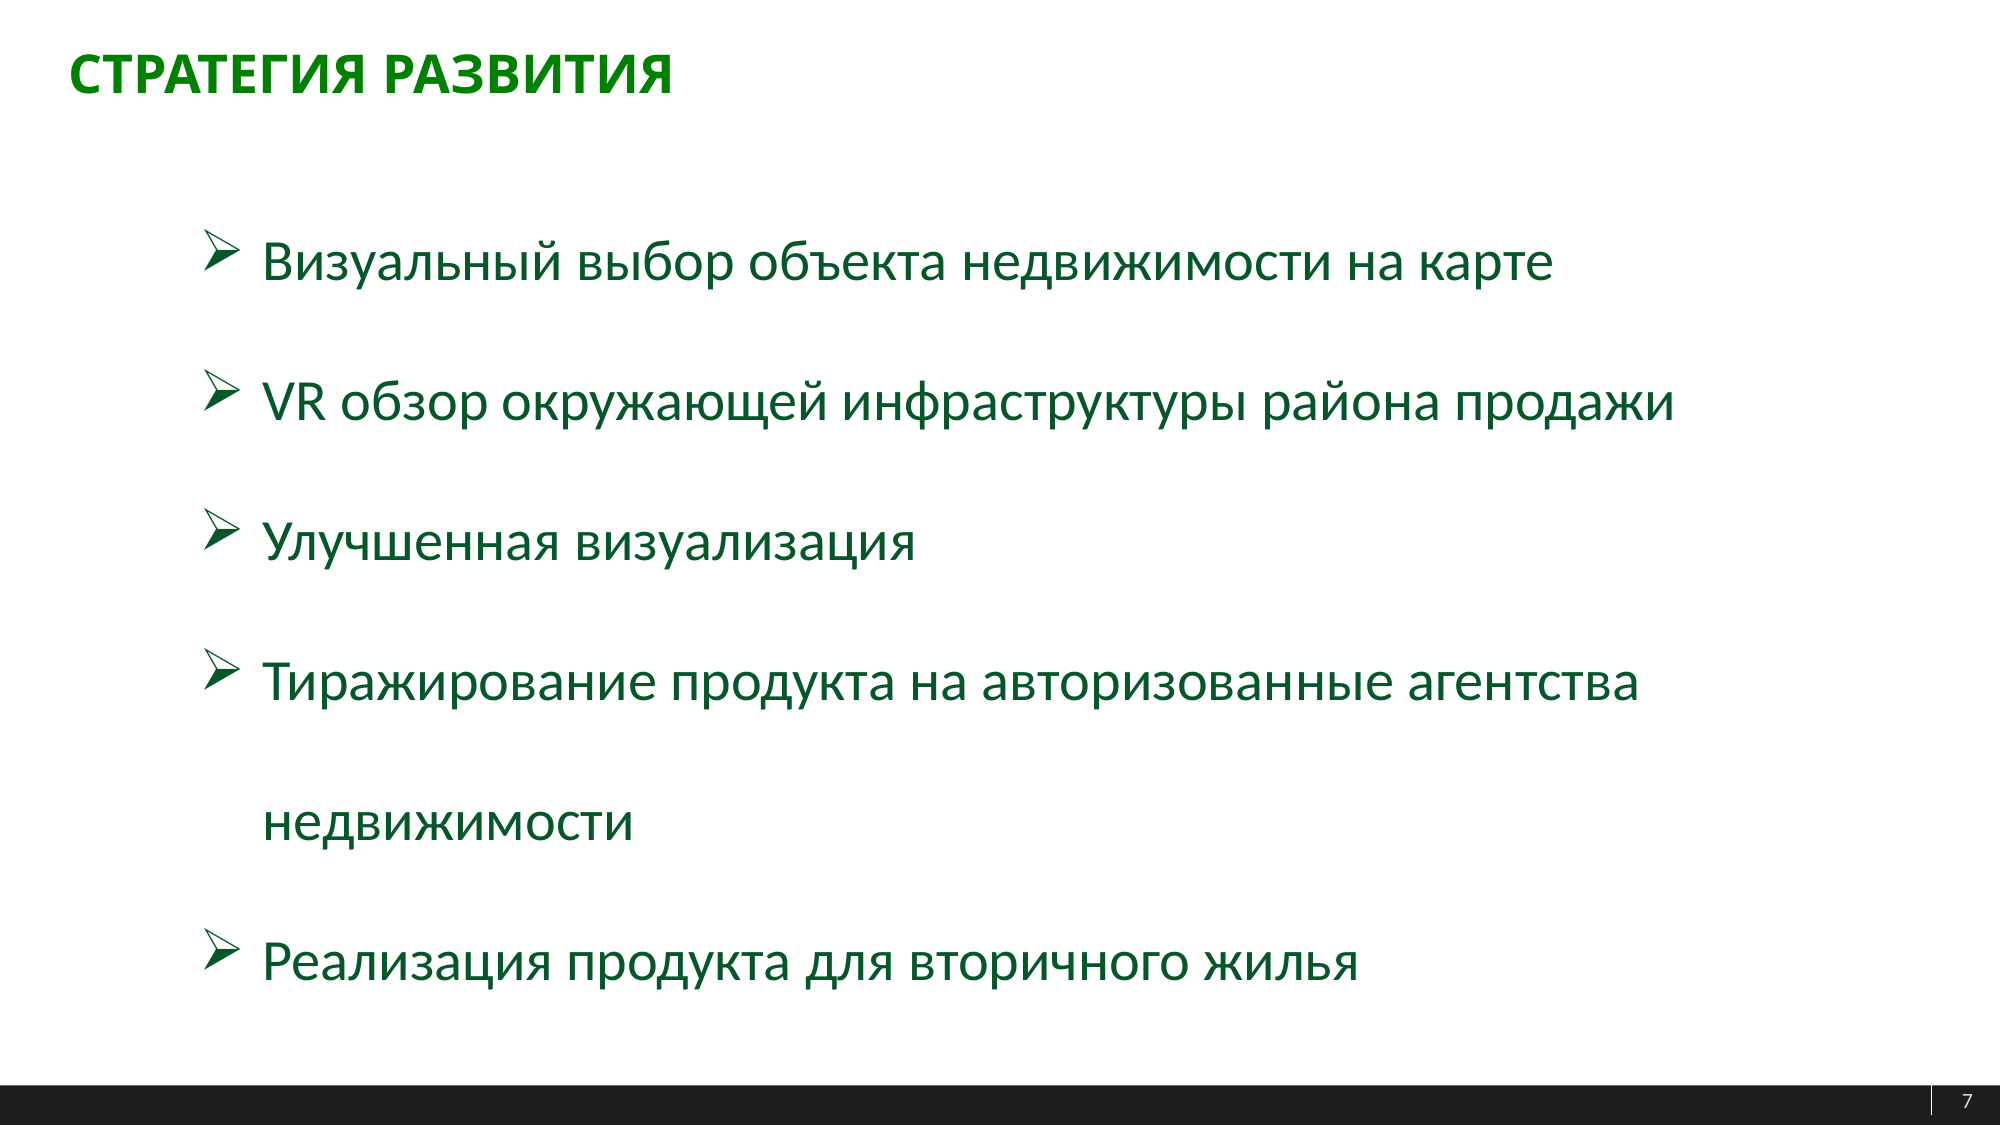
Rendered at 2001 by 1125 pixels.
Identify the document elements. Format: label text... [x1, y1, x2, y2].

text_box Визуальный выбор объекта недвижимости на карте VR обзор окружающей инфраструктуры района продажи Улучшенная визуализация Тиражирование продукта на авторизованные агентства недвижимости Реализация продукта для вторичного жилья [184, 144, 1816, 1000]
slide_number 7 [1938, 1070, 1997, 1125]
title Стратегия развития [53, 33, 1480, 242]
